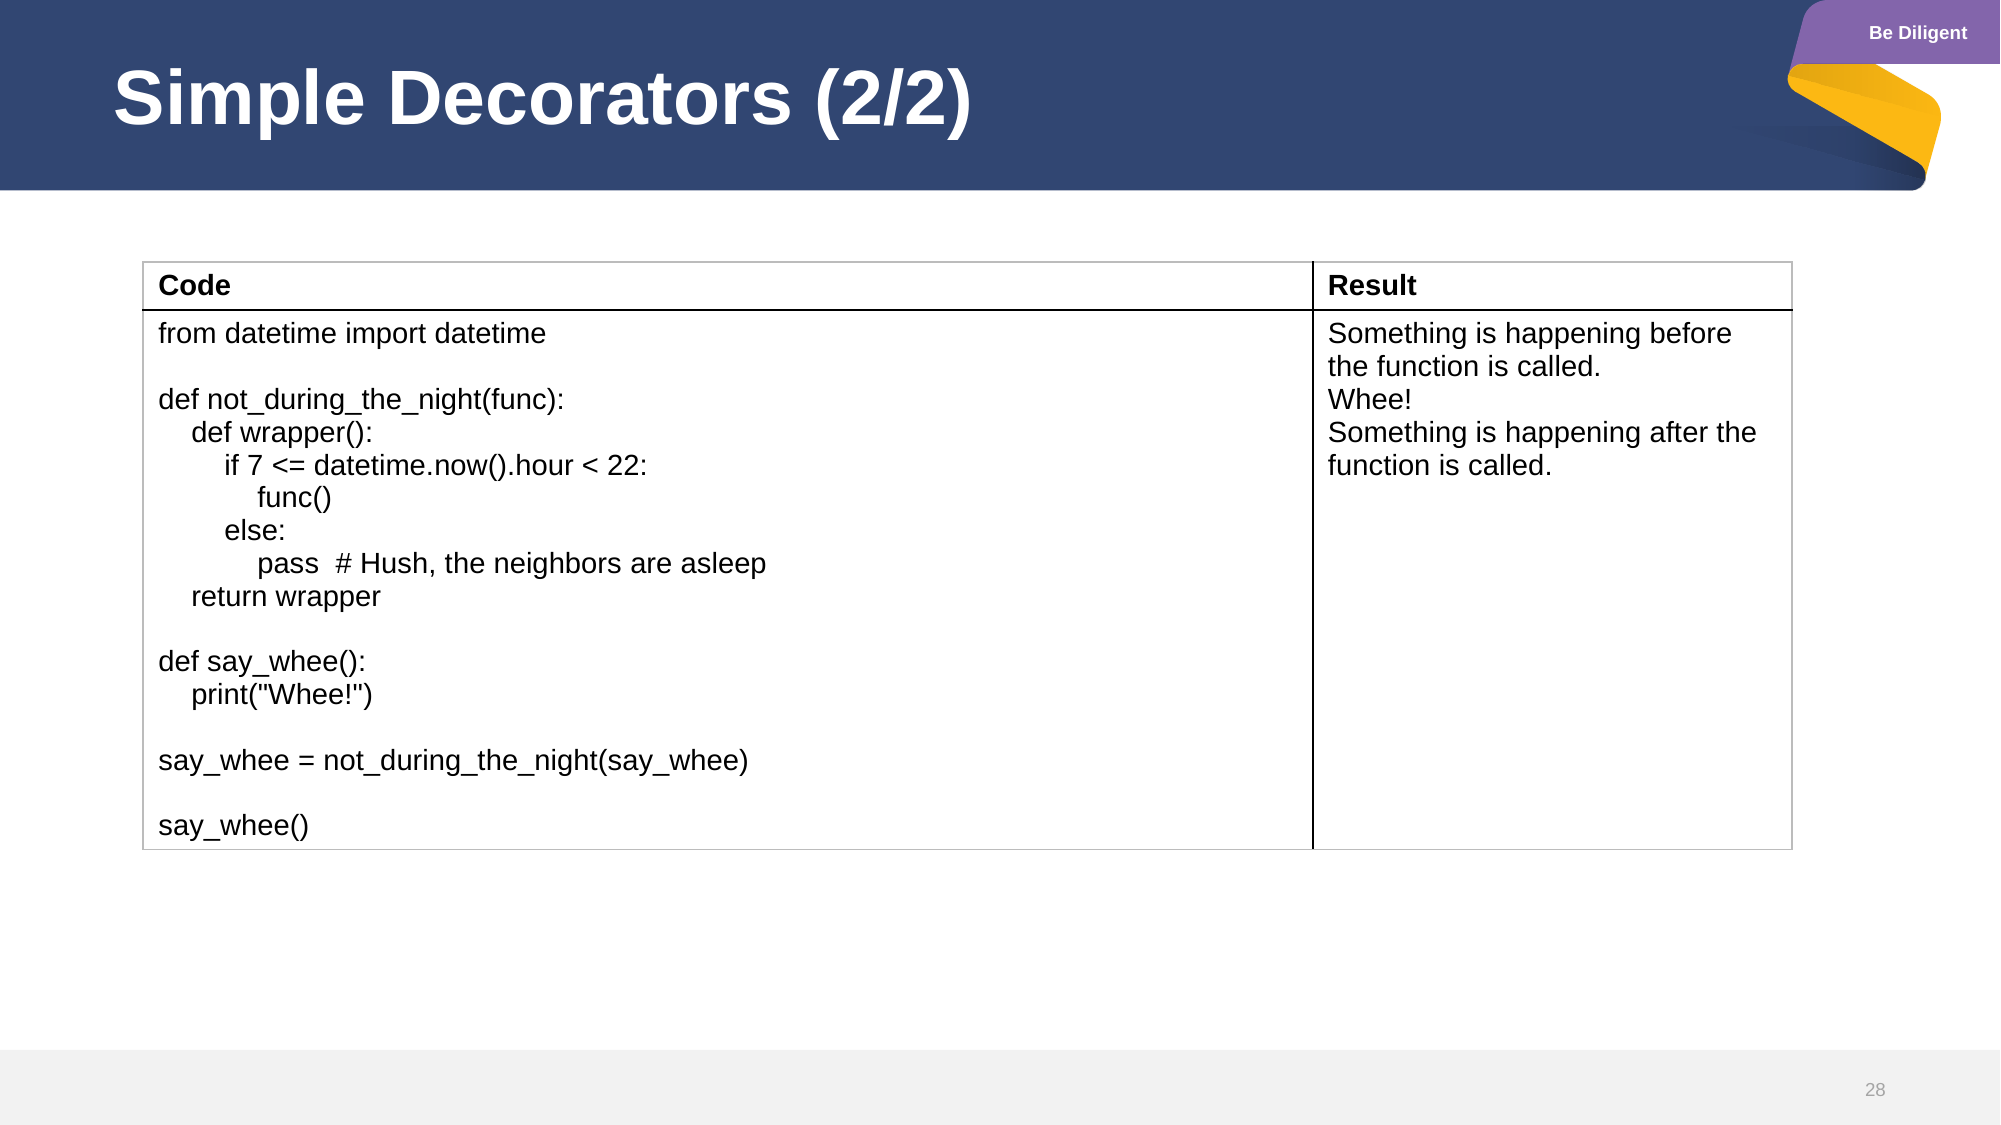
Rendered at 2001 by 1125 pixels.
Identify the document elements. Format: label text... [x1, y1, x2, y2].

slide_number 28 [1791, 1069, 1886, 1109]
table_cell Something is happening before the function is called. Whee! Something is happening after the function is called. [1314, 311, 1791, 849]
table_header Result [1314, 263, 1791, 309]
title Simple Decorators (2/2) [114, 9, 1886, 190]
table_cell from datetime import datetime def not_during_the_night(func): def wrapper(): if 7 <= datetime.now().hour < 22: func() else: pass # Hush, the neighbors are asleep return wrapper def say_whee(): print("Whee!") say_whee = not_during_the_night(say_whee) say_whee() [144, 311, 1312, 849]
table_header Code [144, 263, 1312, 309]
